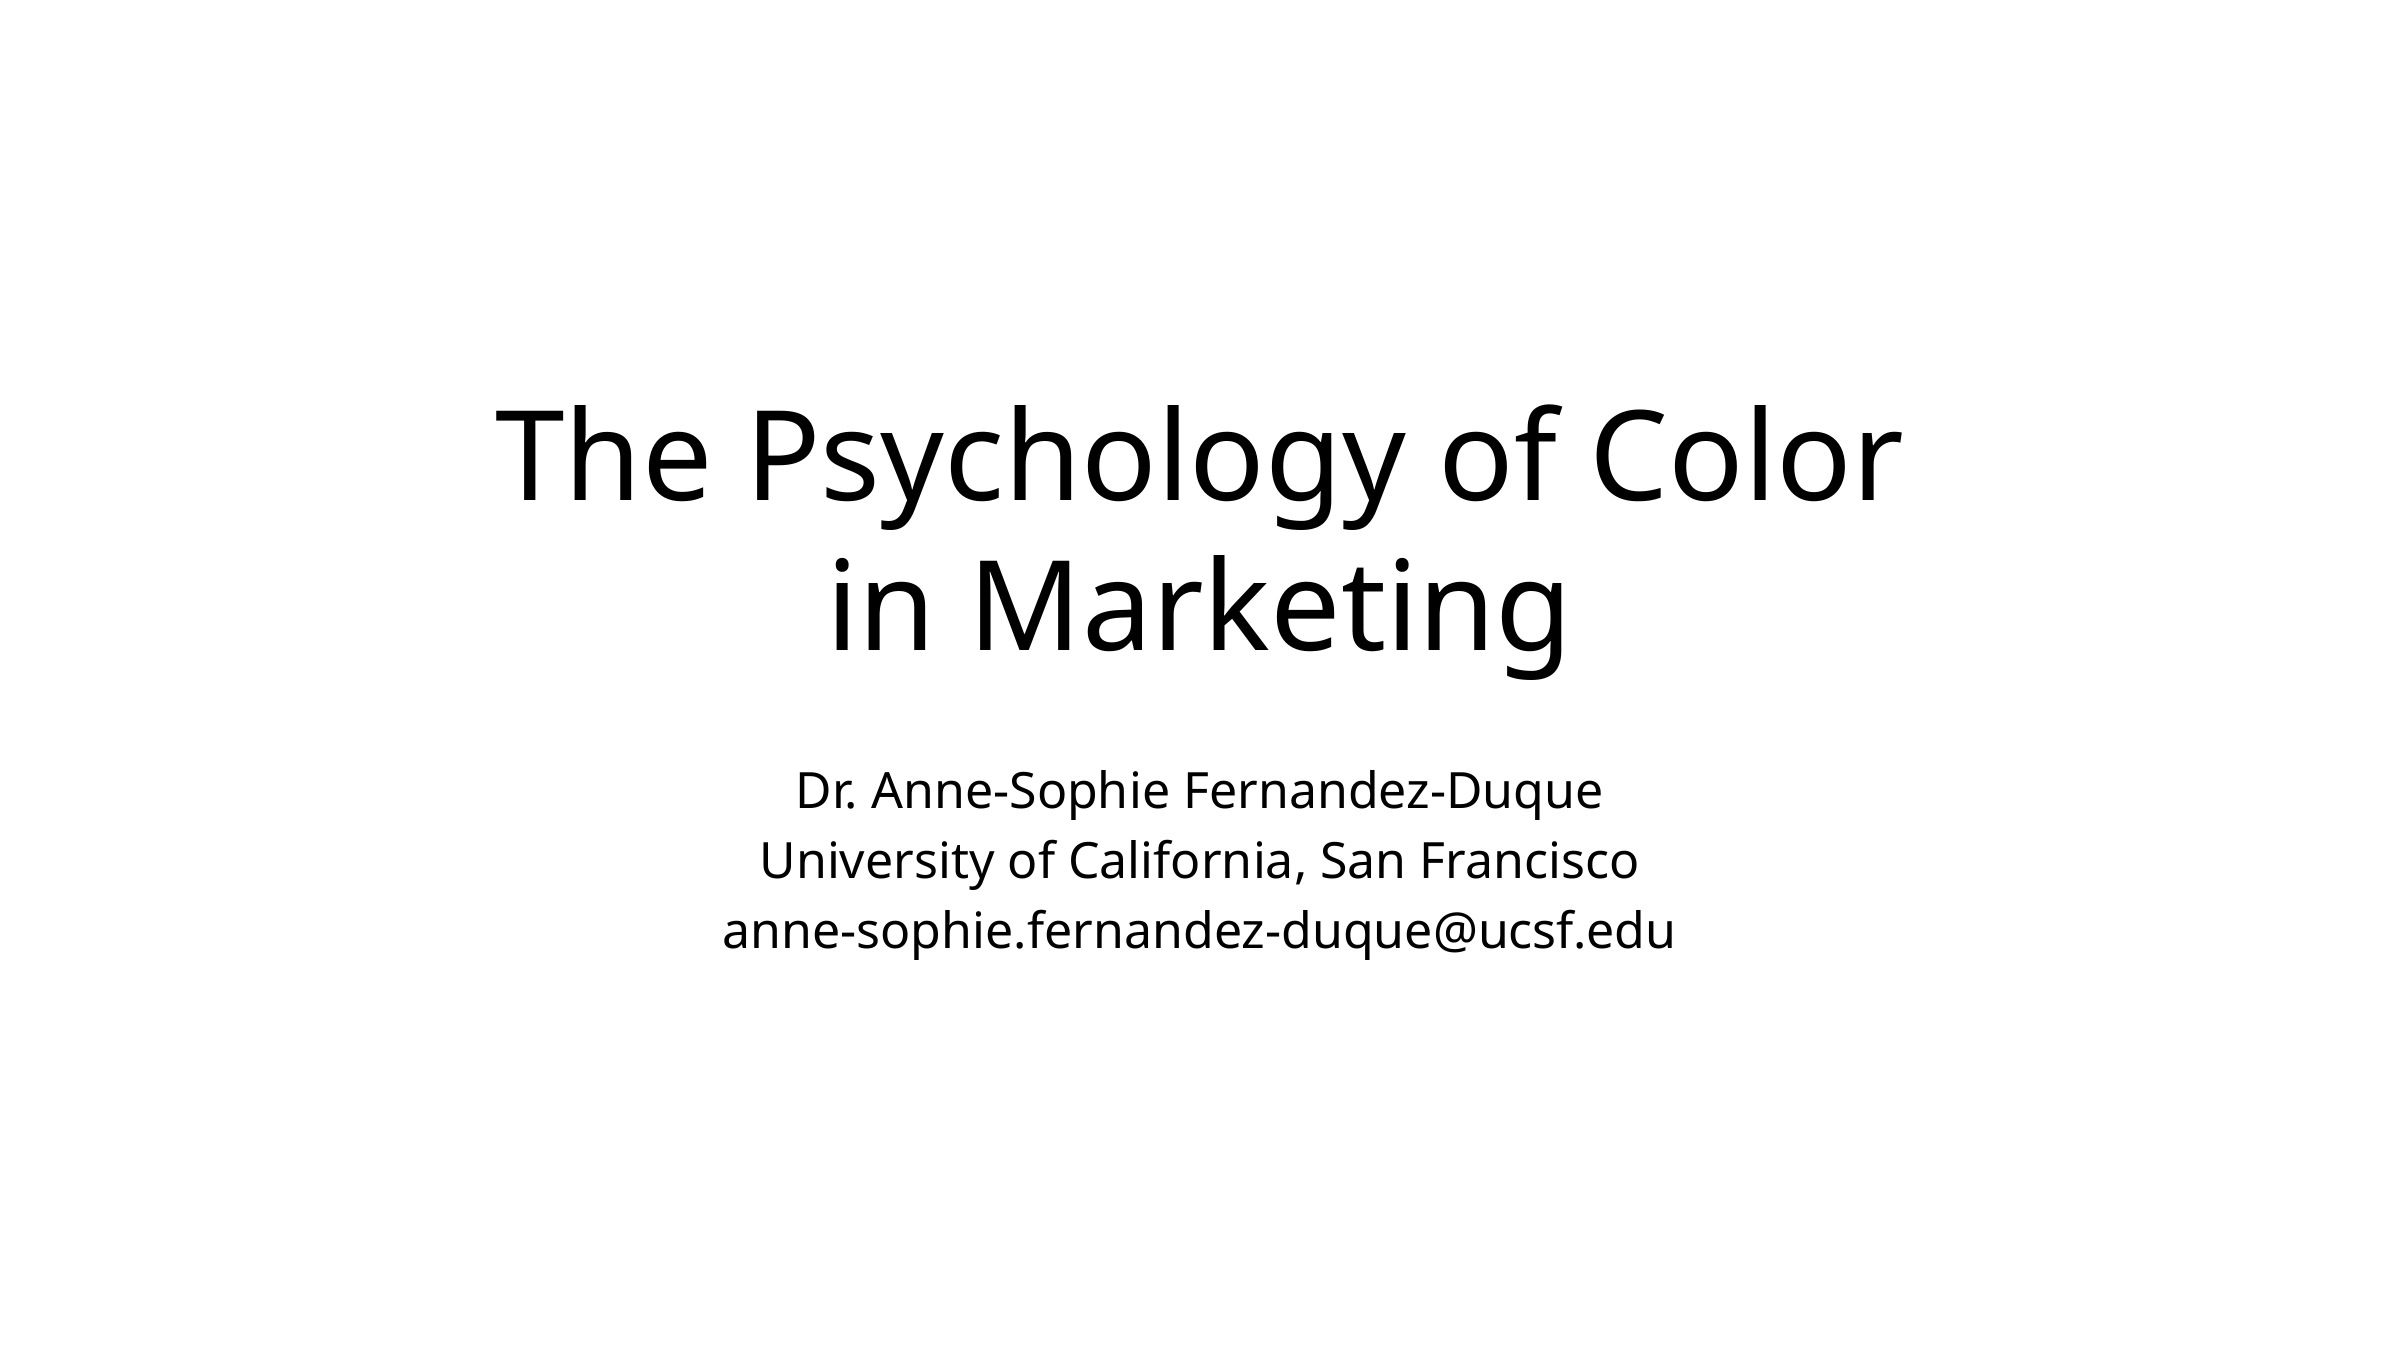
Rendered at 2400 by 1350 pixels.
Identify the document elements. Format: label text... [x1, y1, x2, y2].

subtitle Dr. Anne-Sophie Fernandez-Duque University of California, San Francisco anne-sophie.fernandez-duque@ucsf.edu [450, 750, 1950, 1023]
title The Psychology of Color in Marketing [450, 329, 1950, 721]
